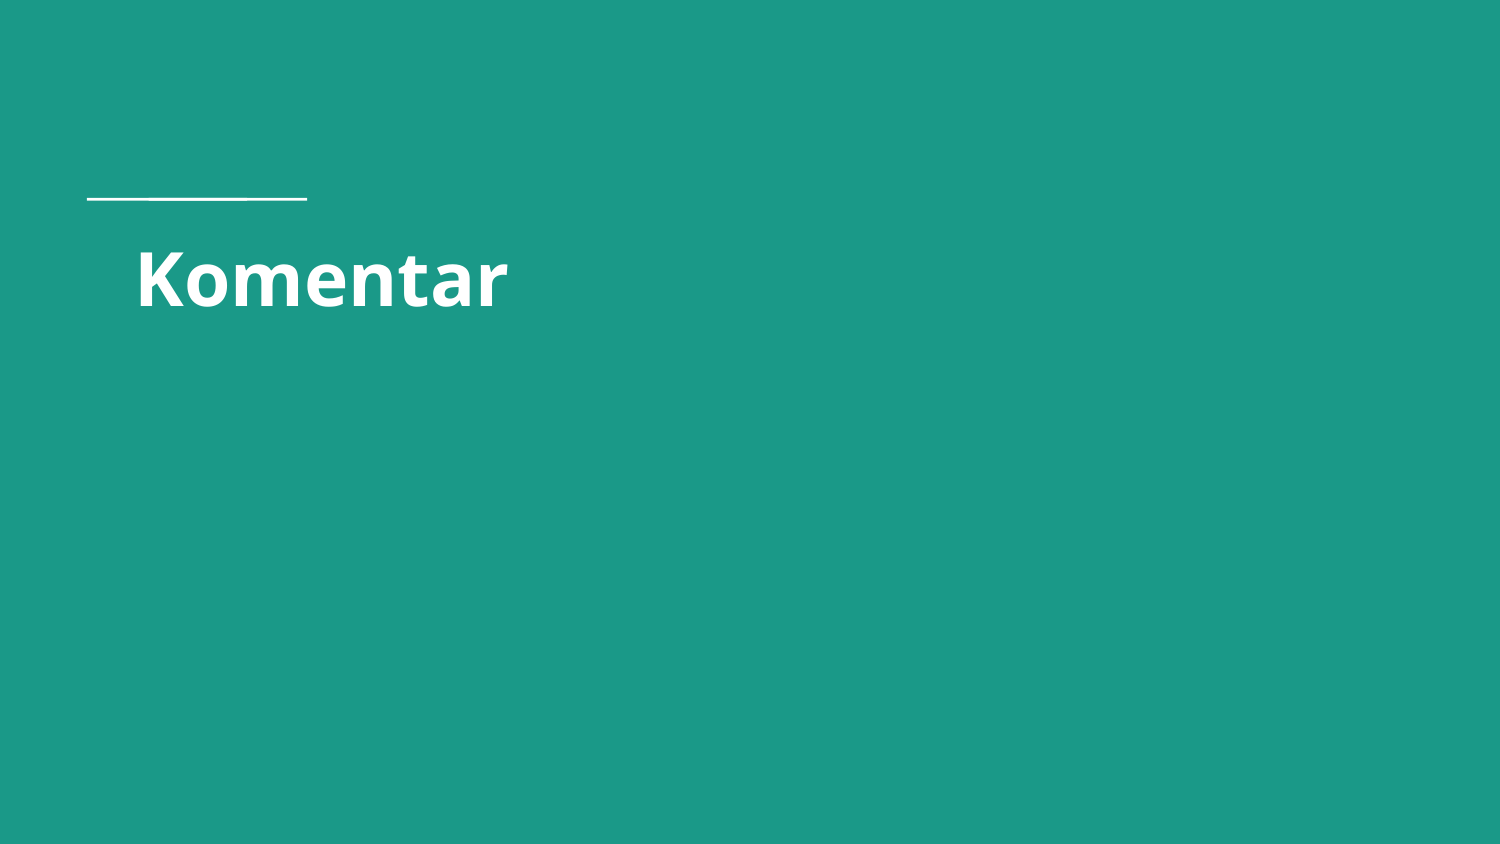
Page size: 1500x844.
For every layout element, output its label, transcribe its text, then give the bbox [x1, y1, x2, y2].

title Komentar [119, 216, 1381, 466]
